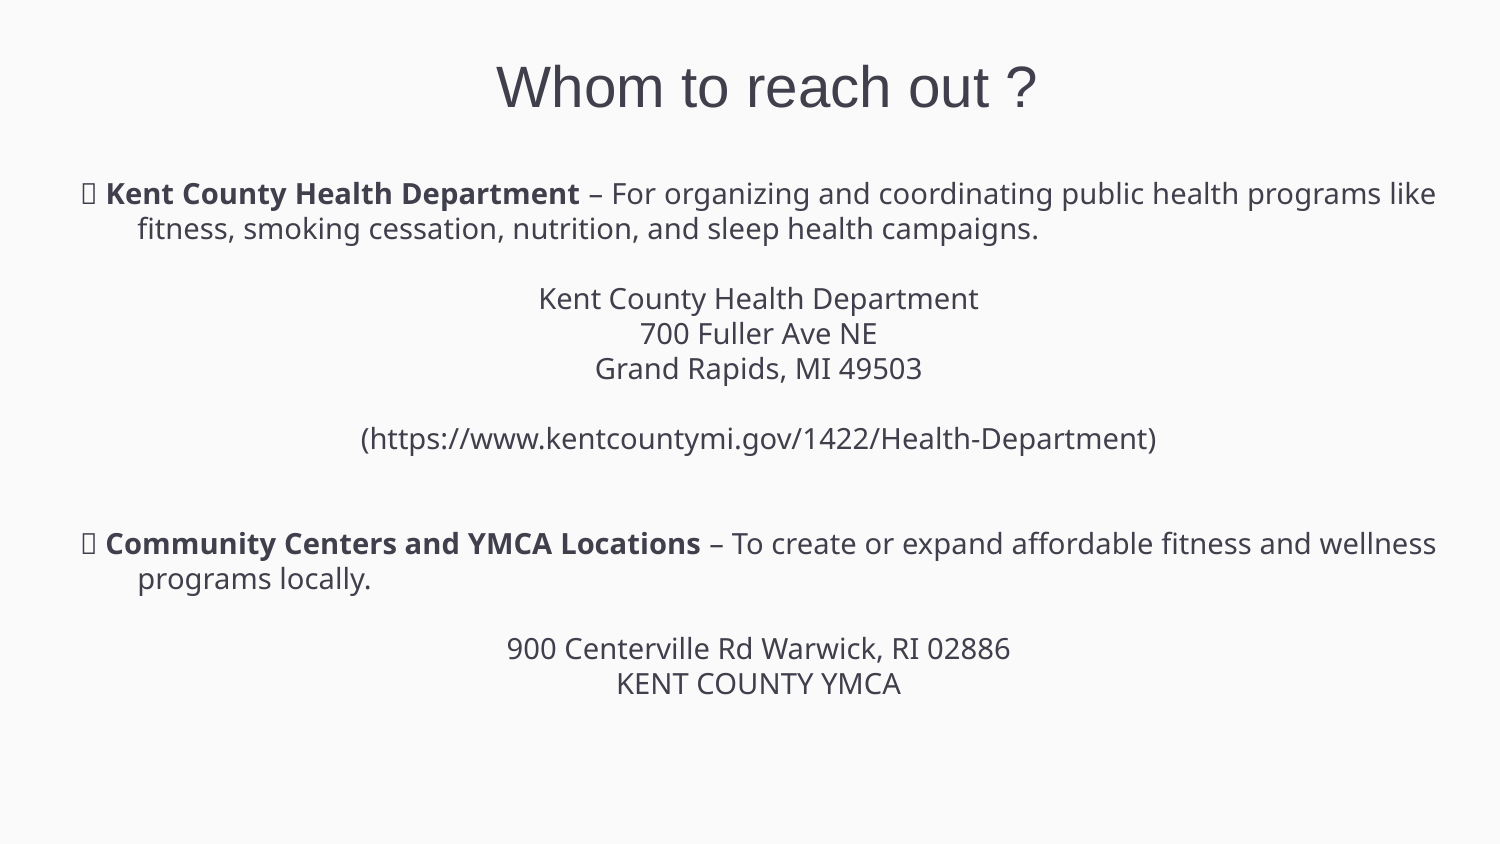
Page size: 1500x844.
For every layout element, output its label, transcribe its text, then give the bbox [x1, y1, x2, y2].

subtitle 🔹 Kent County Health Department – For organizing and coordinating public health programs like fitness, smoking cessation, nutrition, and sleep health campaigns. Kent County Health Department 700 Fuller Ave NE Grand Rapids, MI 49503 (https://www.kentcountymi.gov/1422/Health-Department) 🔹 Community Centers and YMCA Locations – To create or expand affordable fitness and wellness programs locally. 900 Centerville Rd Warwick, RI 02886 KENT COUNTY YMCA [51, 164, 1449, 829]
title Whom to reach out ? [134, 48, 1402, 120]
